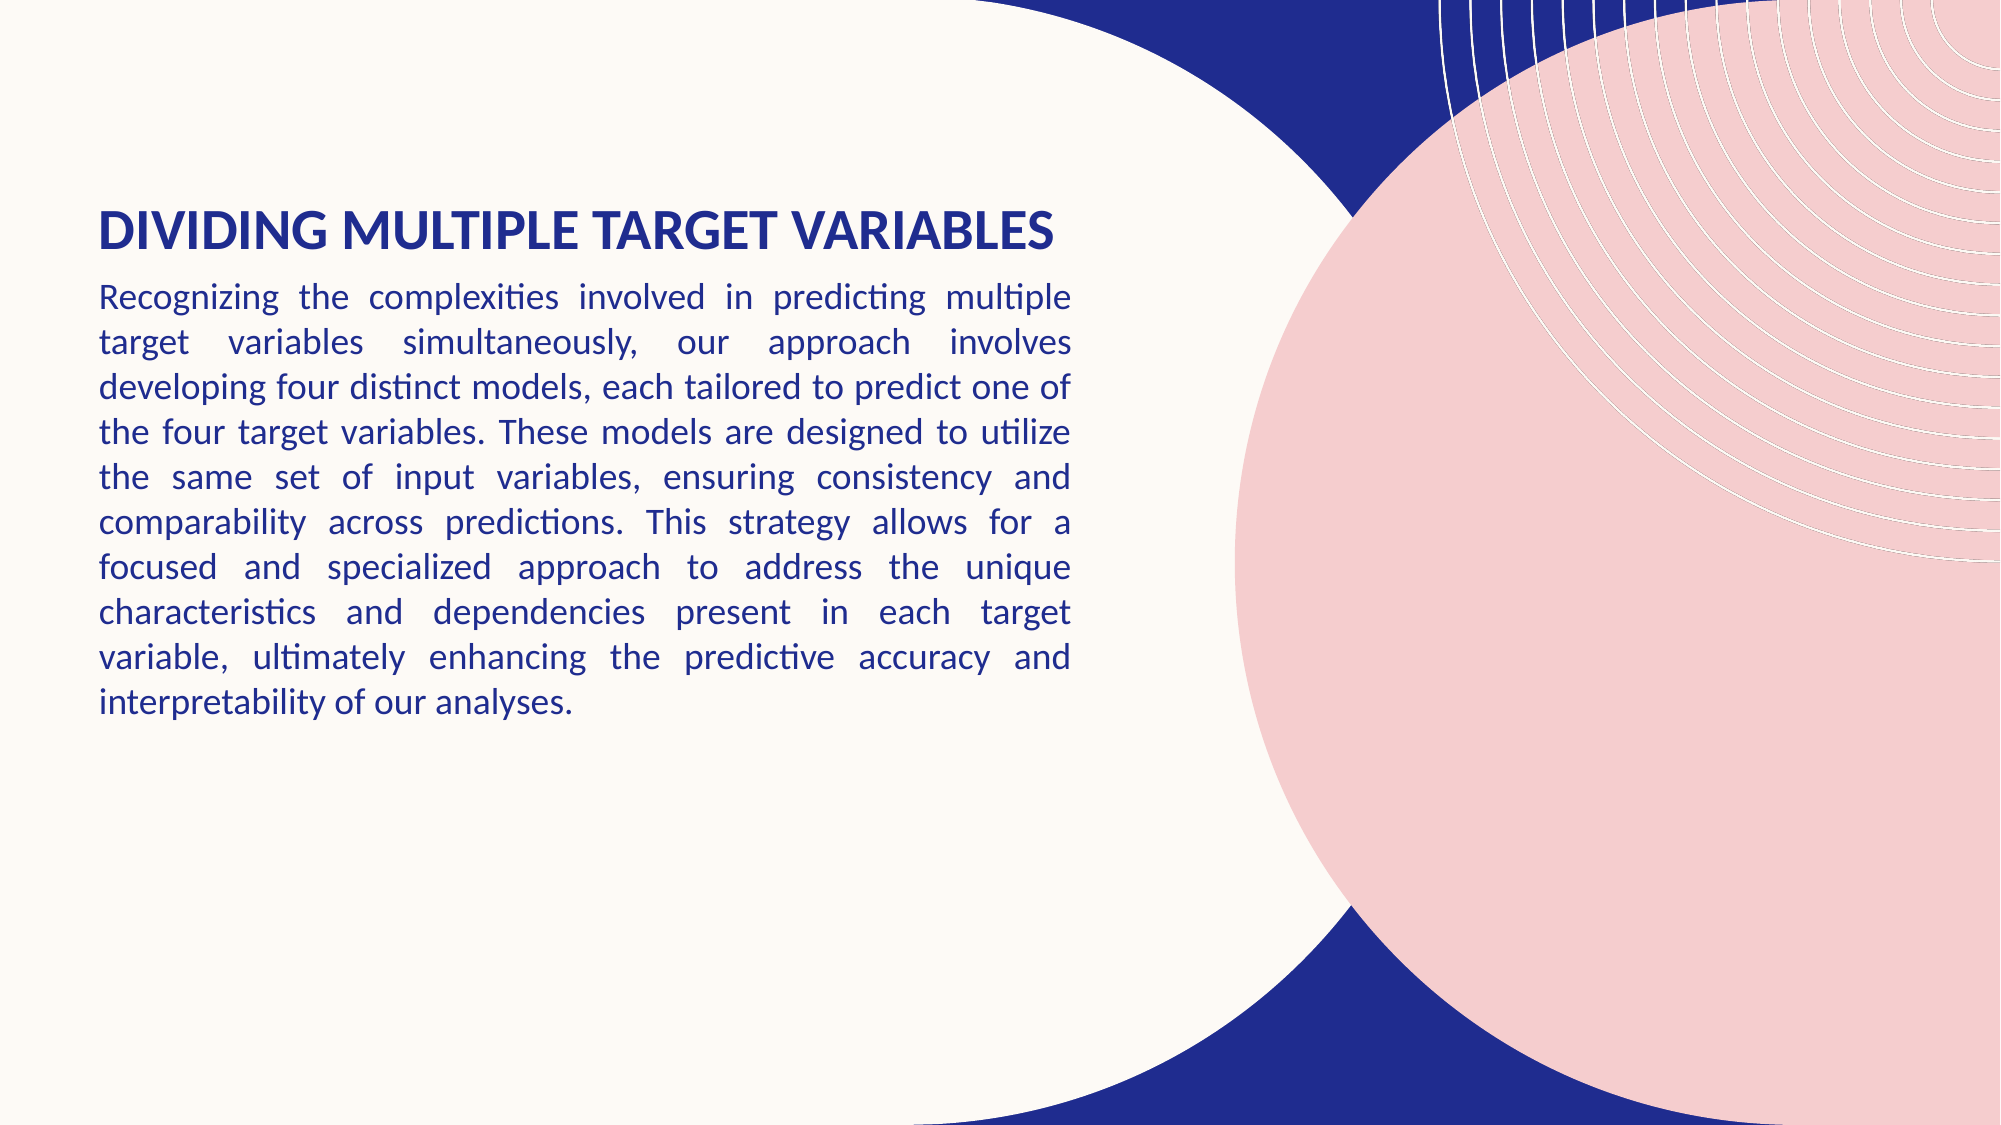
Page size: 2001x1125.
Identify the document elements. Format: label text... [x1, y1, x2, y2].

title Dividing Multiple Target Variables [83, 139, 1421, 352]
picture [1438, 0, 2001, 563]
subtitle Recognizing the complexities involved in predicting multiple target variables simultaneously, our approach involves developing four distinct models, each tailored to predict one of the four target variables. These models are designed to utilize the same set of input variables, ensuring consistency and comparability across predictions. This strategy allows for a focused and specialized approach to address the unique characteristics and dependencies present in each target variable, ultimately enhancing the predictive accuracy and interpretability of our analyses. [83, 272, 1088, 993]
